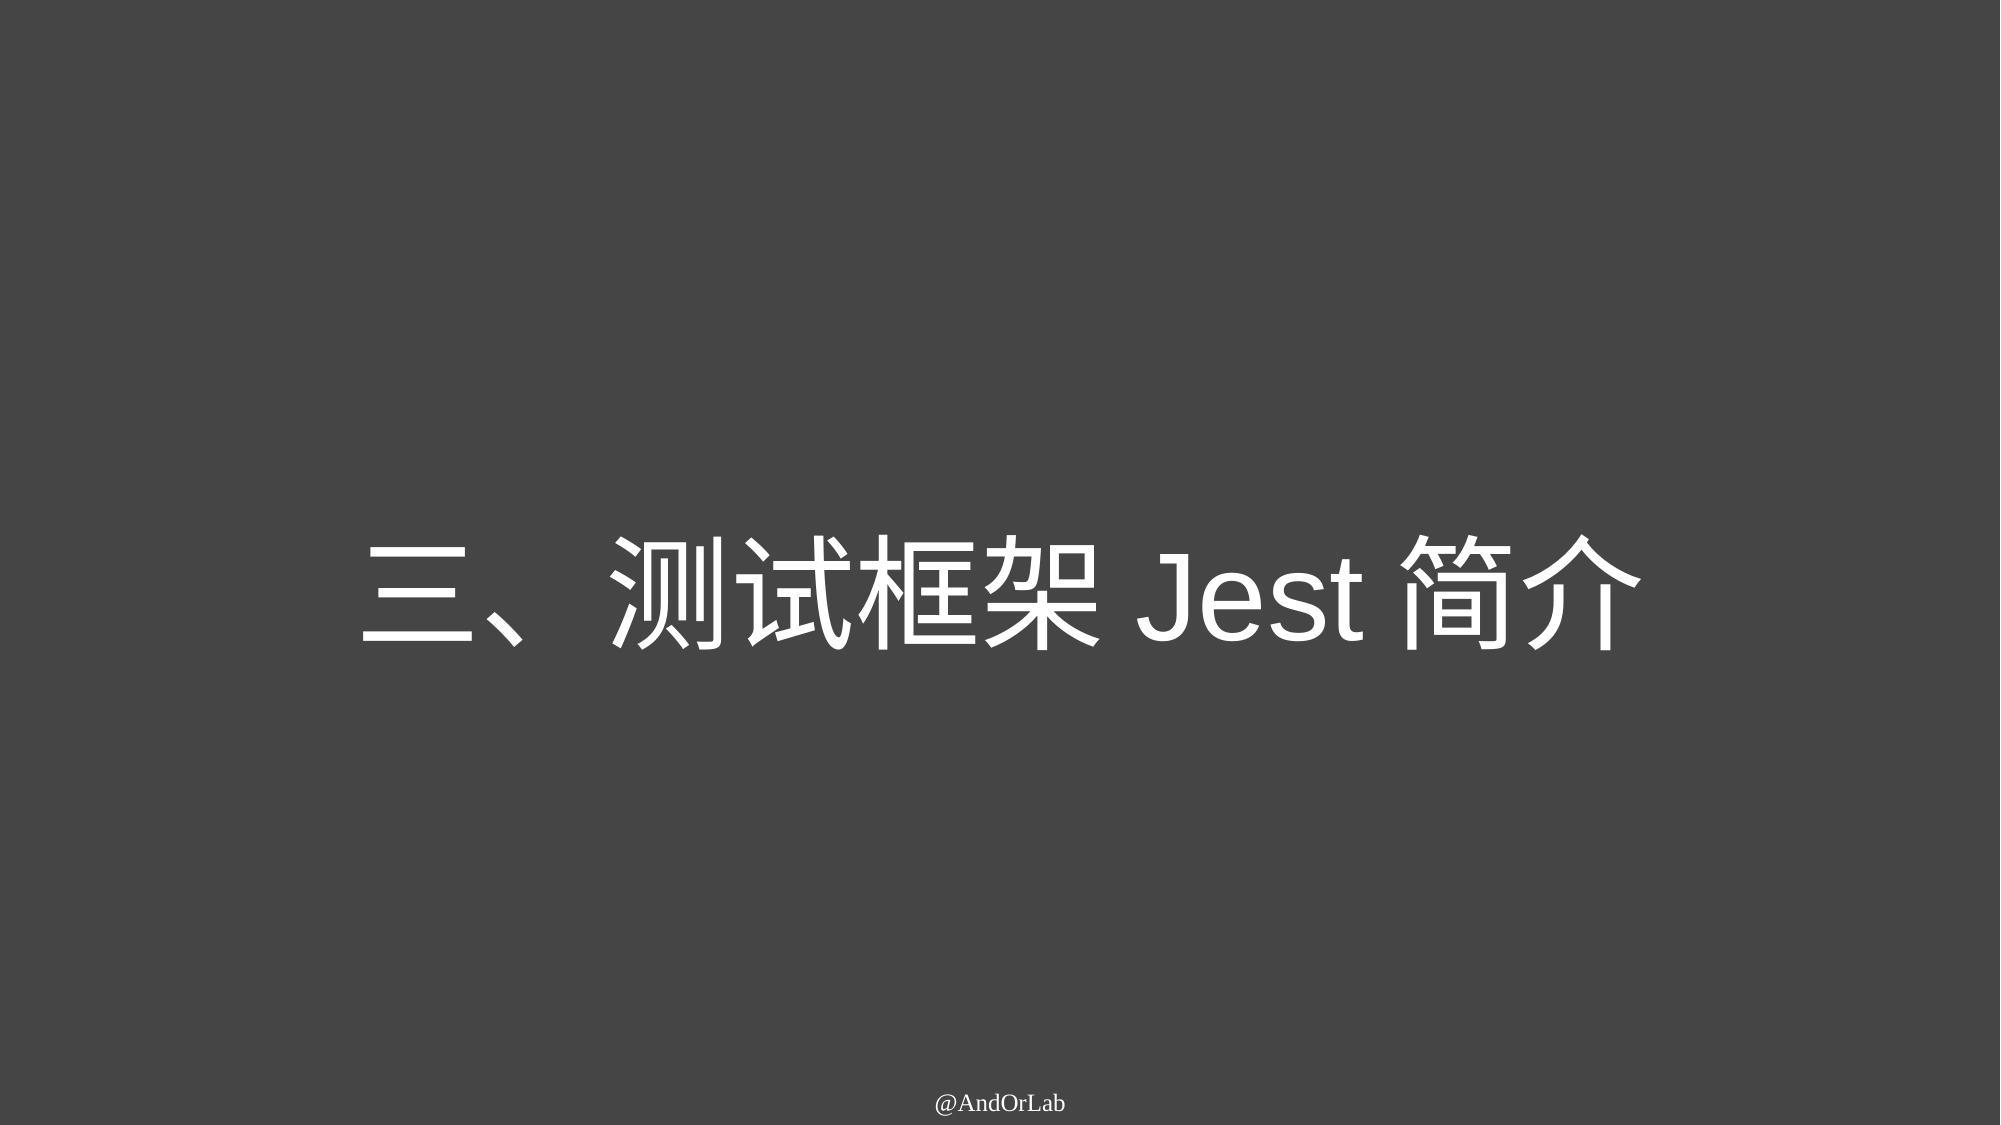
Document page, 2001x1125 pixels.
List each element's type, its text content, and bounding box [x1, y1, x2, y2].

footer @AndOrLab [662, 1079, 1338, 1124]
title 三、测试框架Jest简介 [249, 449, 1750, 676]
